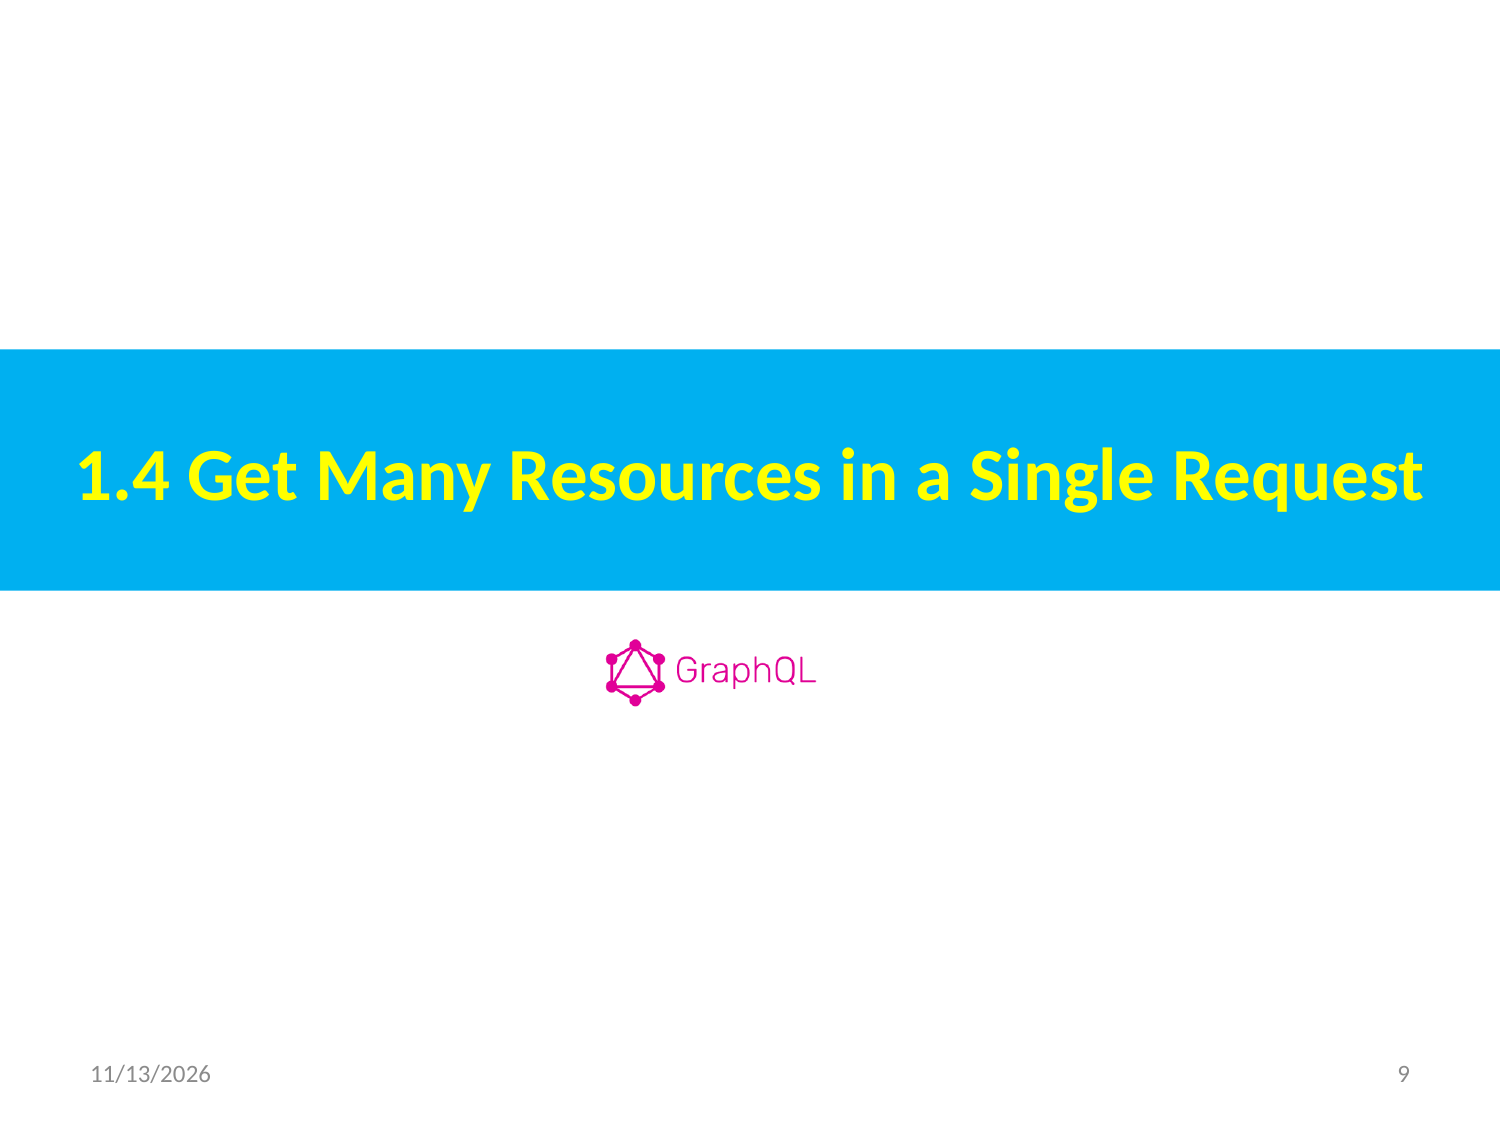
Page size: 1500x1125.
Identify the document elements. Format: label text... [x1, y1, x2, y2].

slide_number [75, 1042, 425, 1103]
slide_number 9 [1074, 1042, 1425, 1103]
title 1.4 Get Many Resources in a Single Request [0, 349, 1500, 591]
picture [596, 615, 825, 730]
